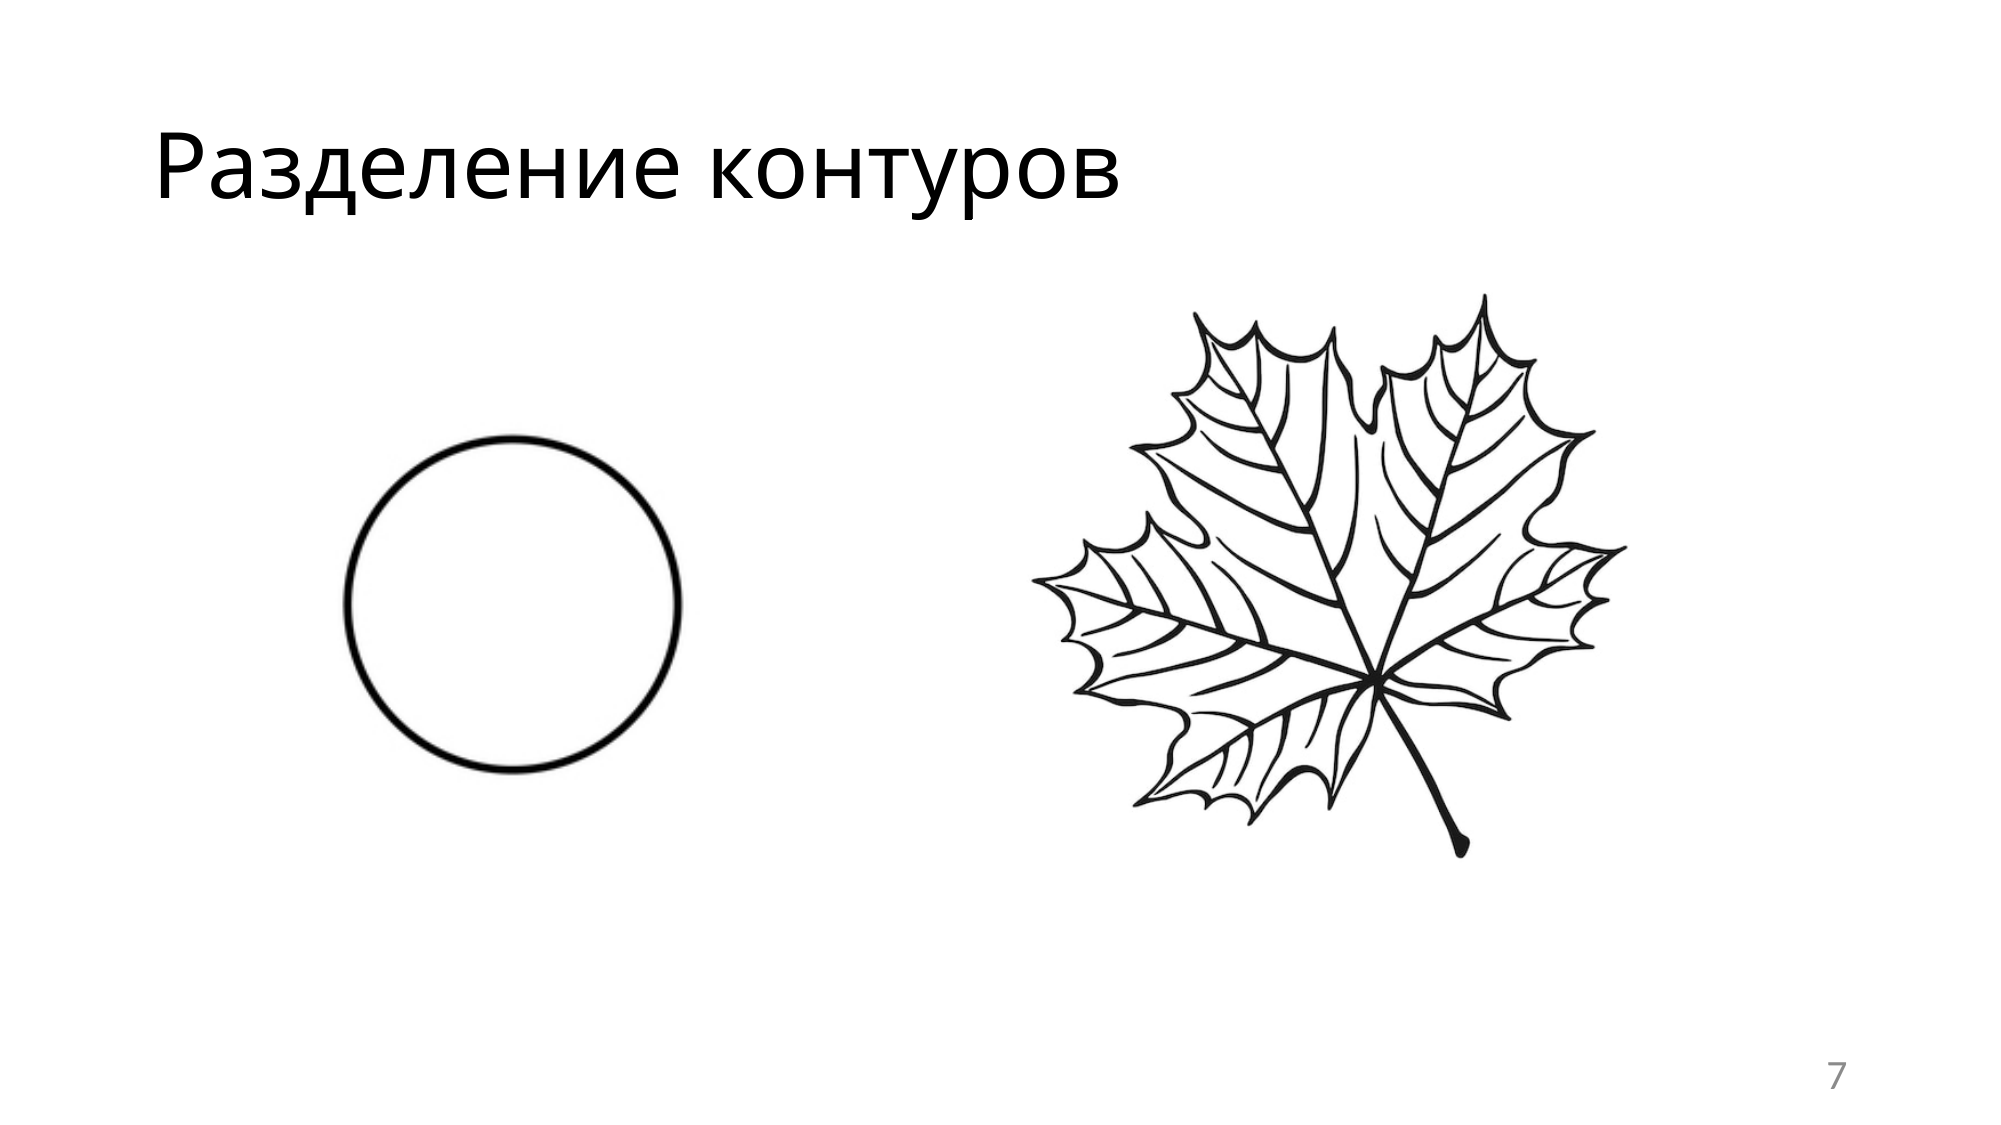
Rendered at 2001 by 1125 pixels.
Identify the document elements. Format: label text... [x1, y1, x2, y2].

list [972, 219, 1687, 933]
picture [302, 404, 736, 806]
title Разделение контуров [137, 59, 1863, 278]
slide_number 7 [1412, 1042, 1863, 1103]
